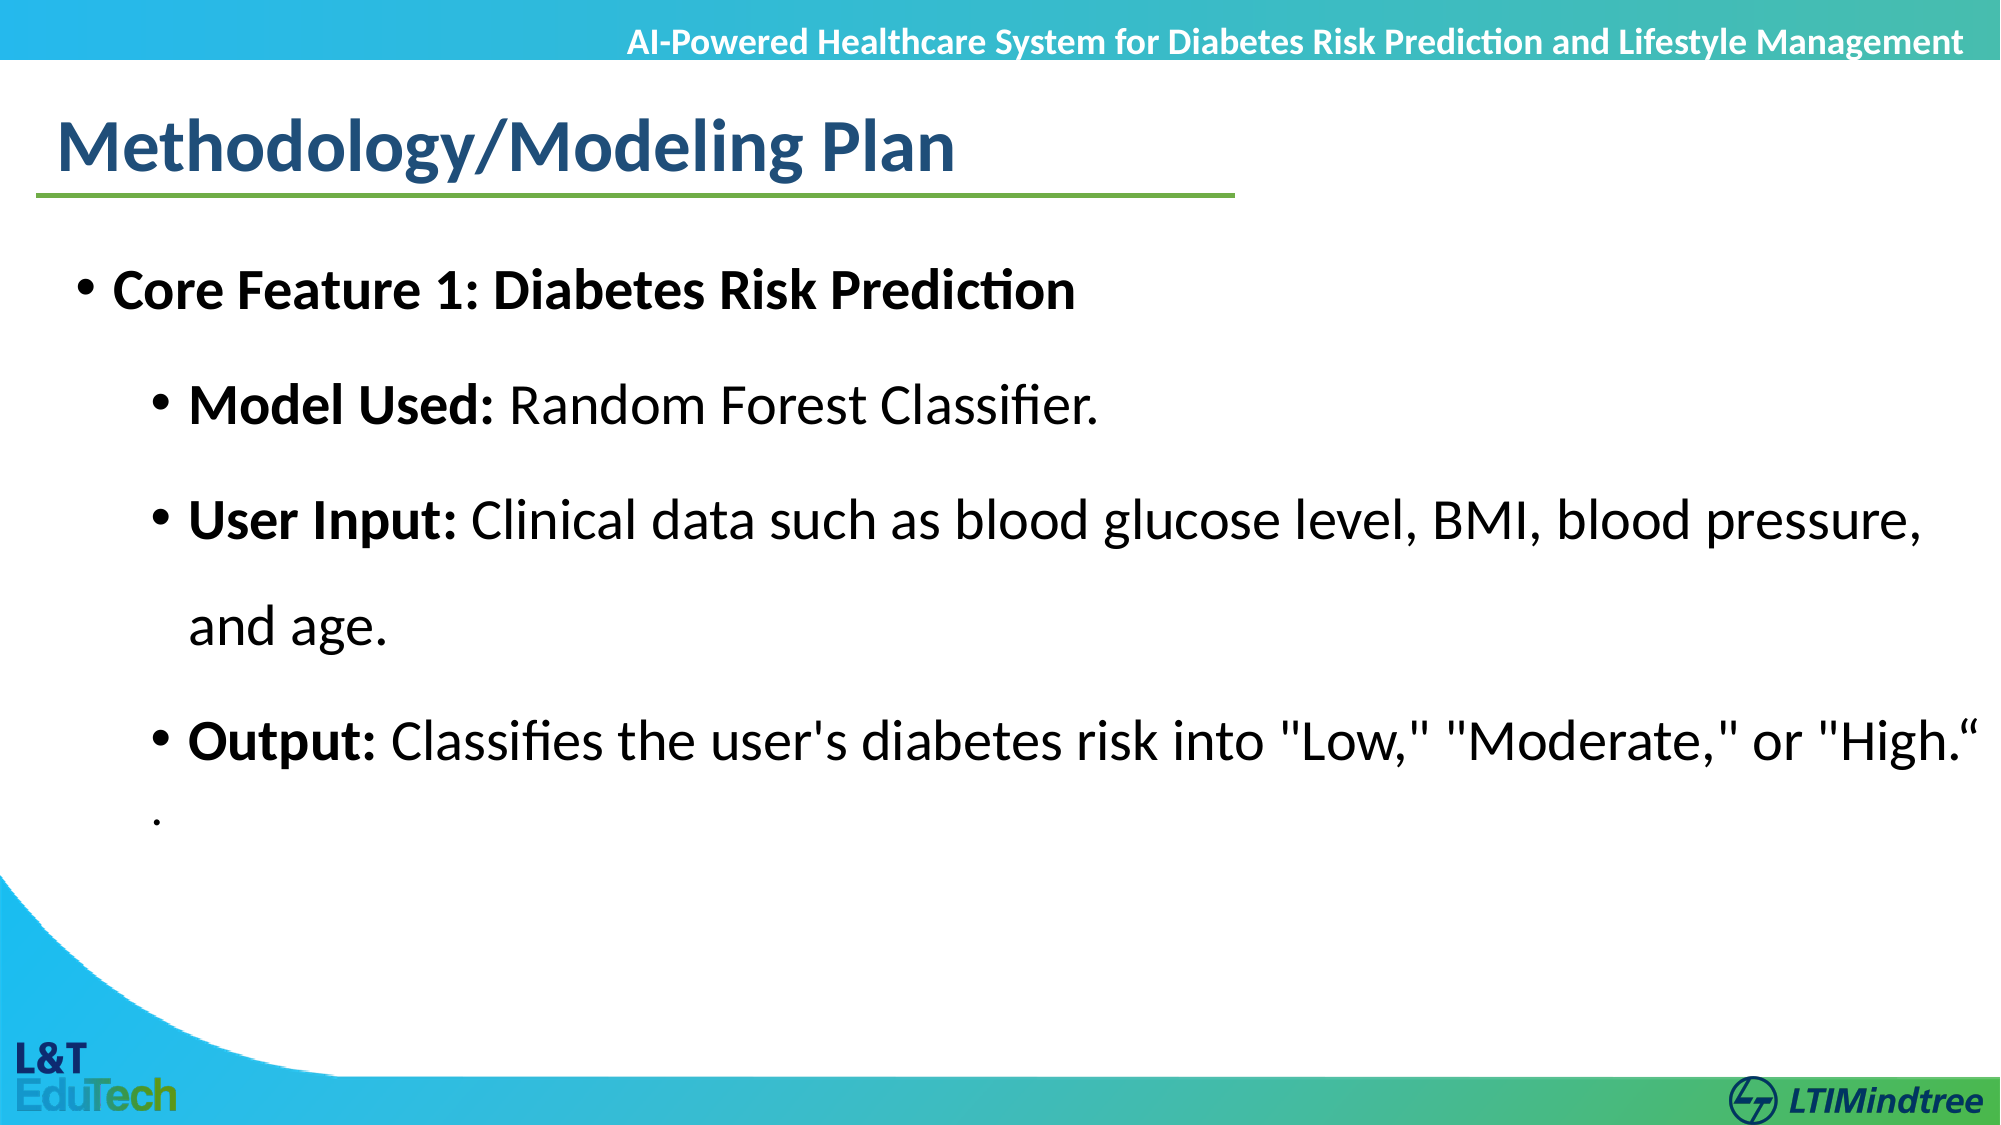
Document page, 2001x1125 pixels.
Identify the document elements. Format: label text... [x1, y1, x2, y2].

text_box Methodology/Modeling Plan [41, 89, 592, 193]
picture [0, 875, 2000, 1125]
list Core Feature 1: Diabetes Risk Prediction Model Used: Random Forest Classifier. User Input: Clinical data such as blood glucose level, BMI, blood pressure, and age. Output: Classifies the user's diabetes risk into "Low," "Moderate," or "High.“ . [60, 208, 2000, 961]
text_box AI-Powered Healthcare System for Diabetes Risk Prediction and Lifestyle Management Management and Lifestyle Management [592, 9, 2000, 294]
